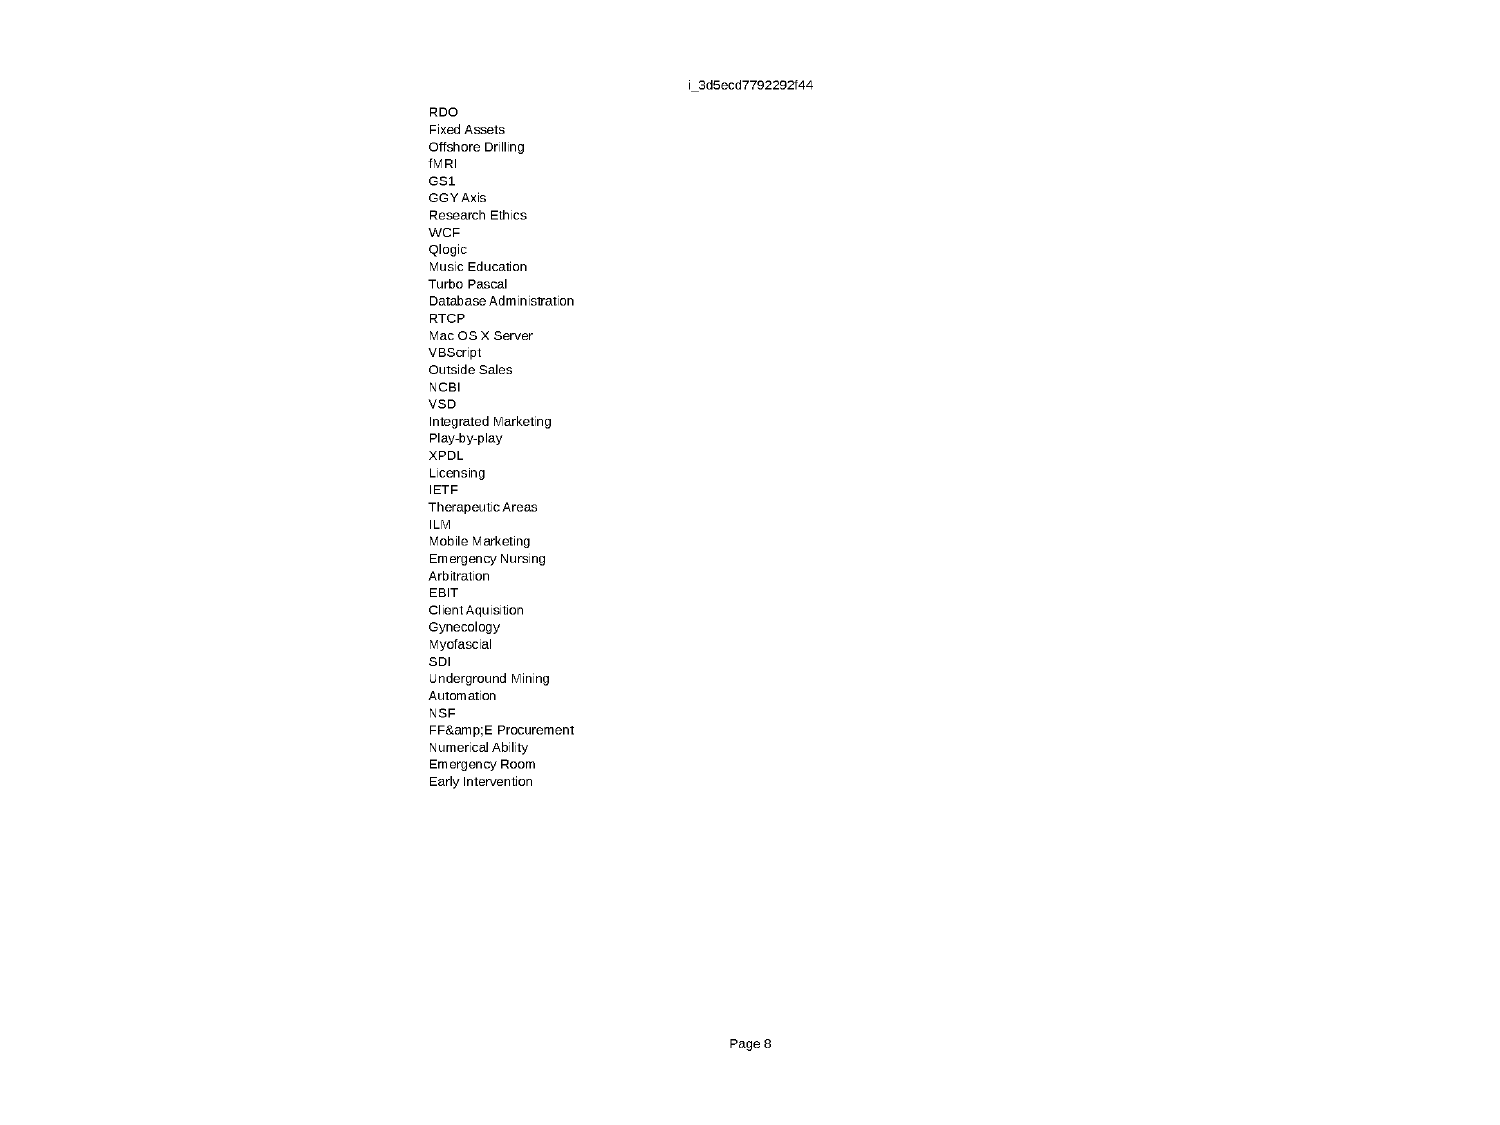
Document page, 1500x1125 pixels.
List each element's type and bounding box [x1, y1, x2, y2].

picture [351, 0, 1149, 1125]
